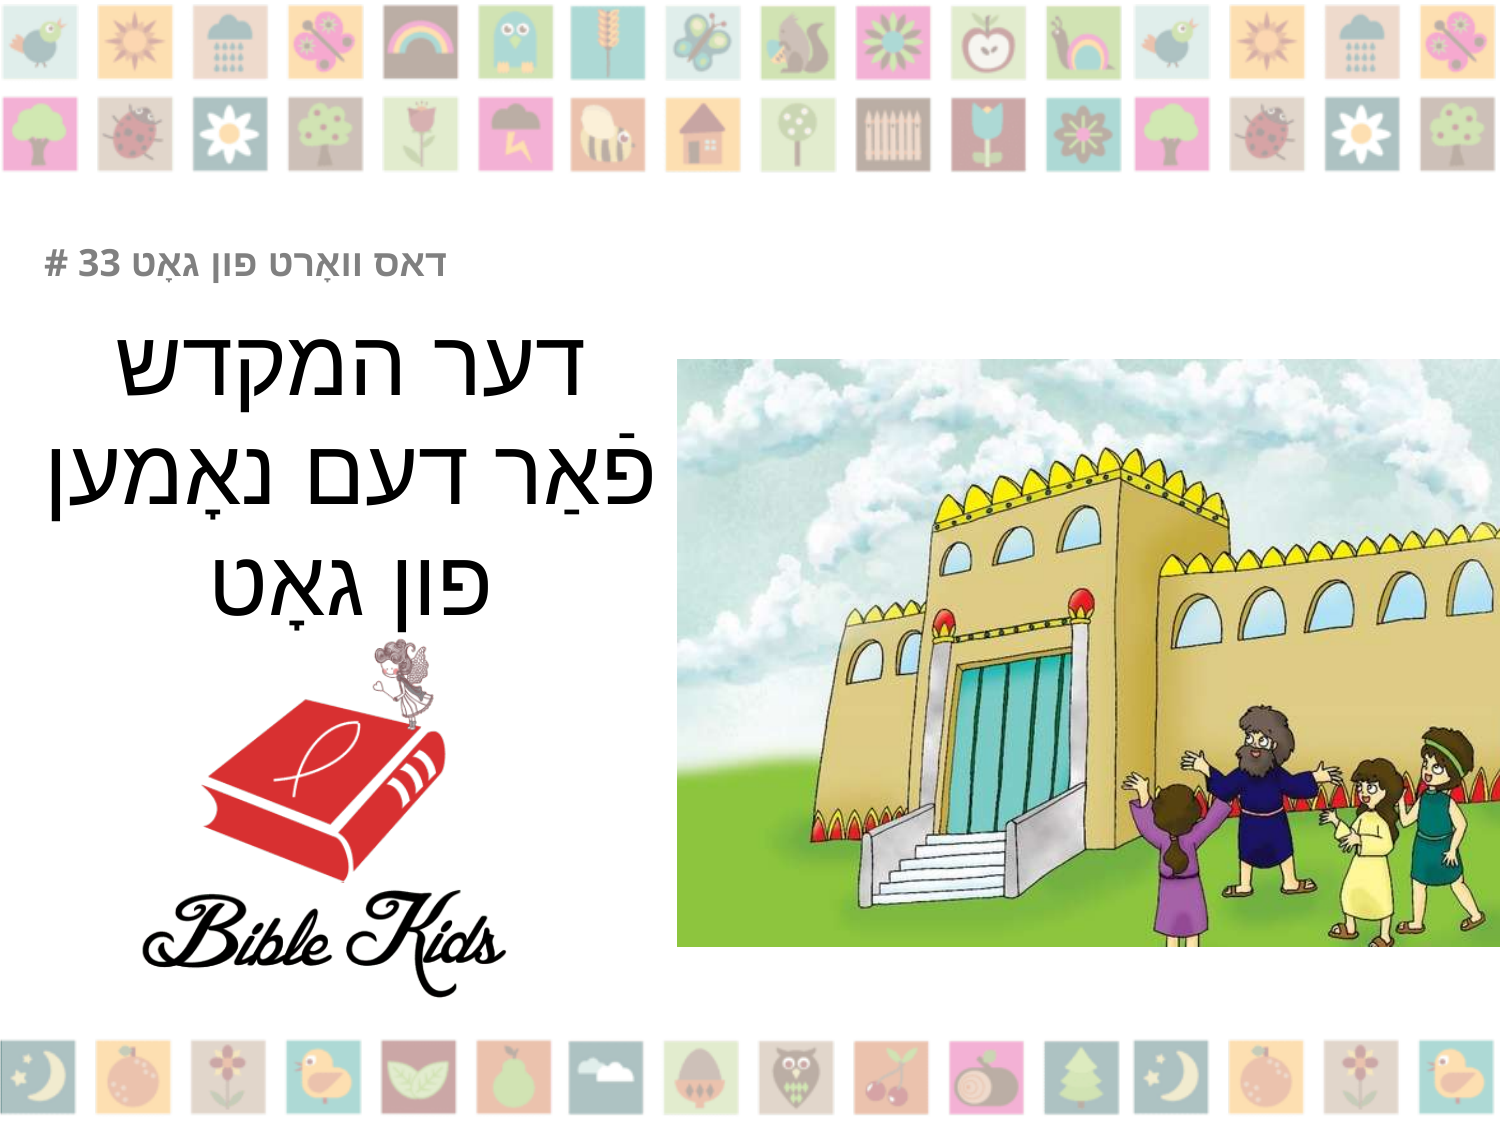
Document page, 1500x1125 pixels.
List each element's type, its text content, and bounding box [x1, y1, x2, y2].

text_box דער המקדש פֿאַר דעם נאָמען פון גאָט [28, 296, 674, 641]
picture [117, 600, 544, 1027]
picture [677, 359, 1500, 947]
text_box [0, 1028, 1500, 1118]
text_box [0, 3, 1500, 181]
text_box # 33 דאס וואָרט פון גאָט [29, 231, 543, 292]
